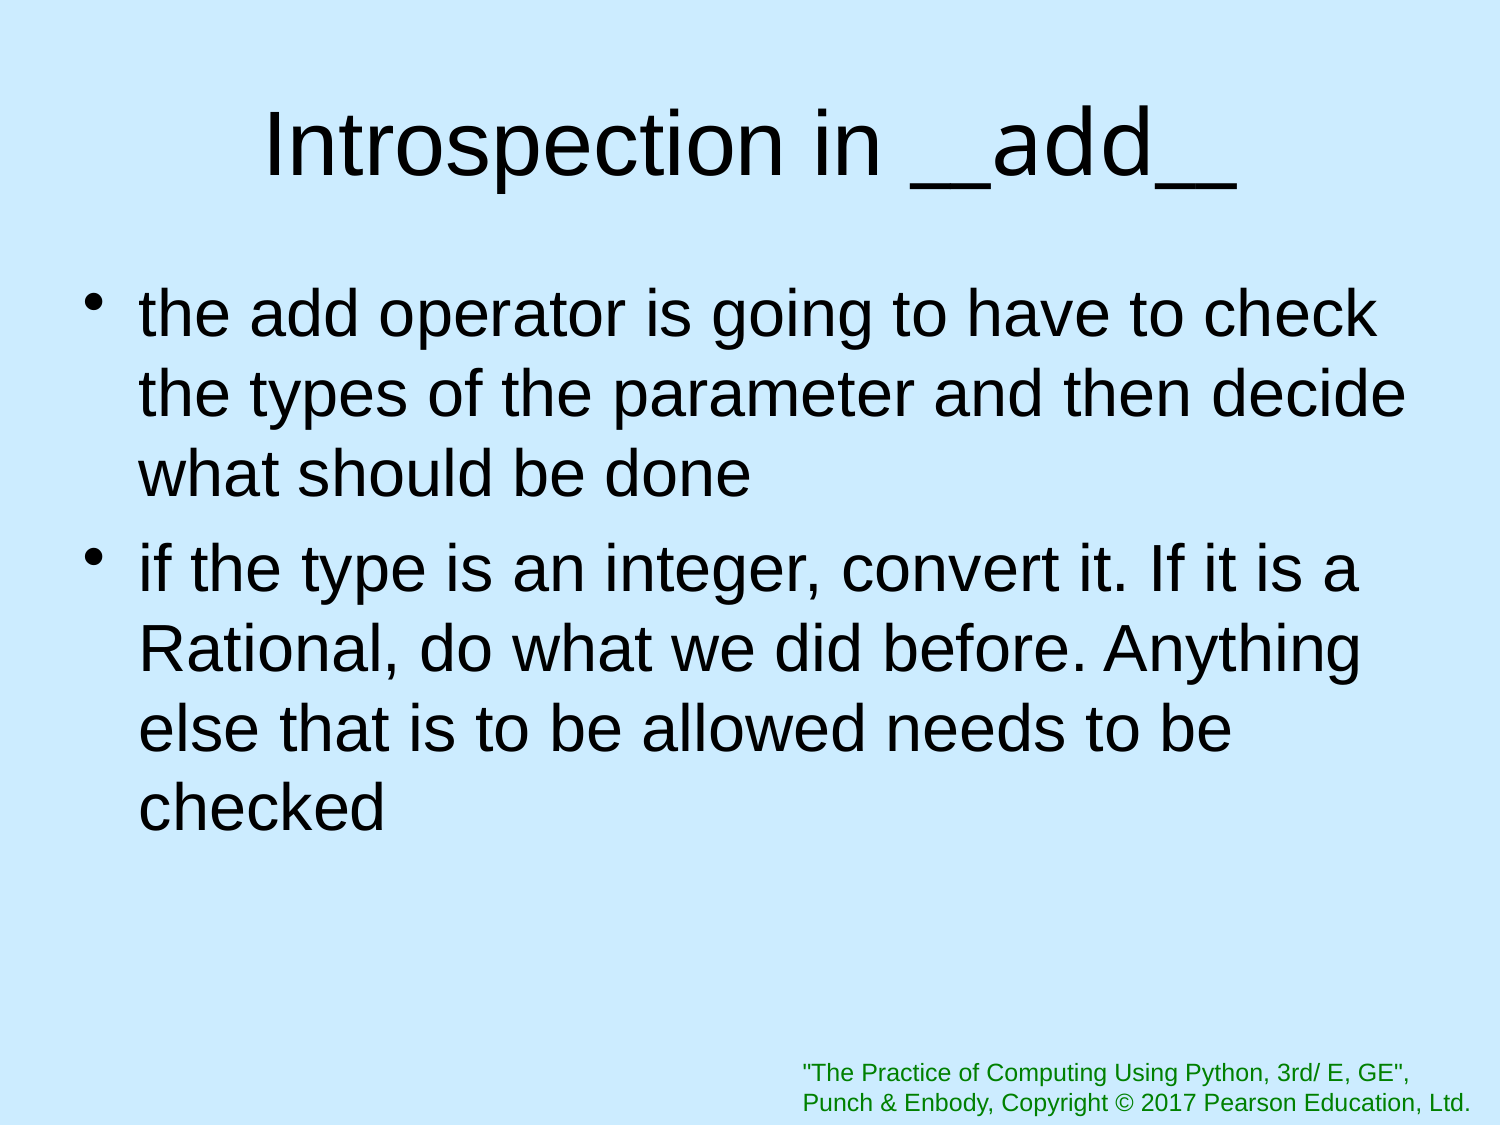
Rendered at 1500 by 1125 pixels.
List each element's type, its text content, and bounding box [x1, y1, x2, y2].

list the add operator is going to have to check the types of the parameter and then decide what should be done if the type is an integer, convert it. If it is a Rational, do what we did before. Anything else that is to be allowed needs to be checked [74, 261, 1426, 1006]
title Introspection in __add__ [74, 44, 1426, 234]
